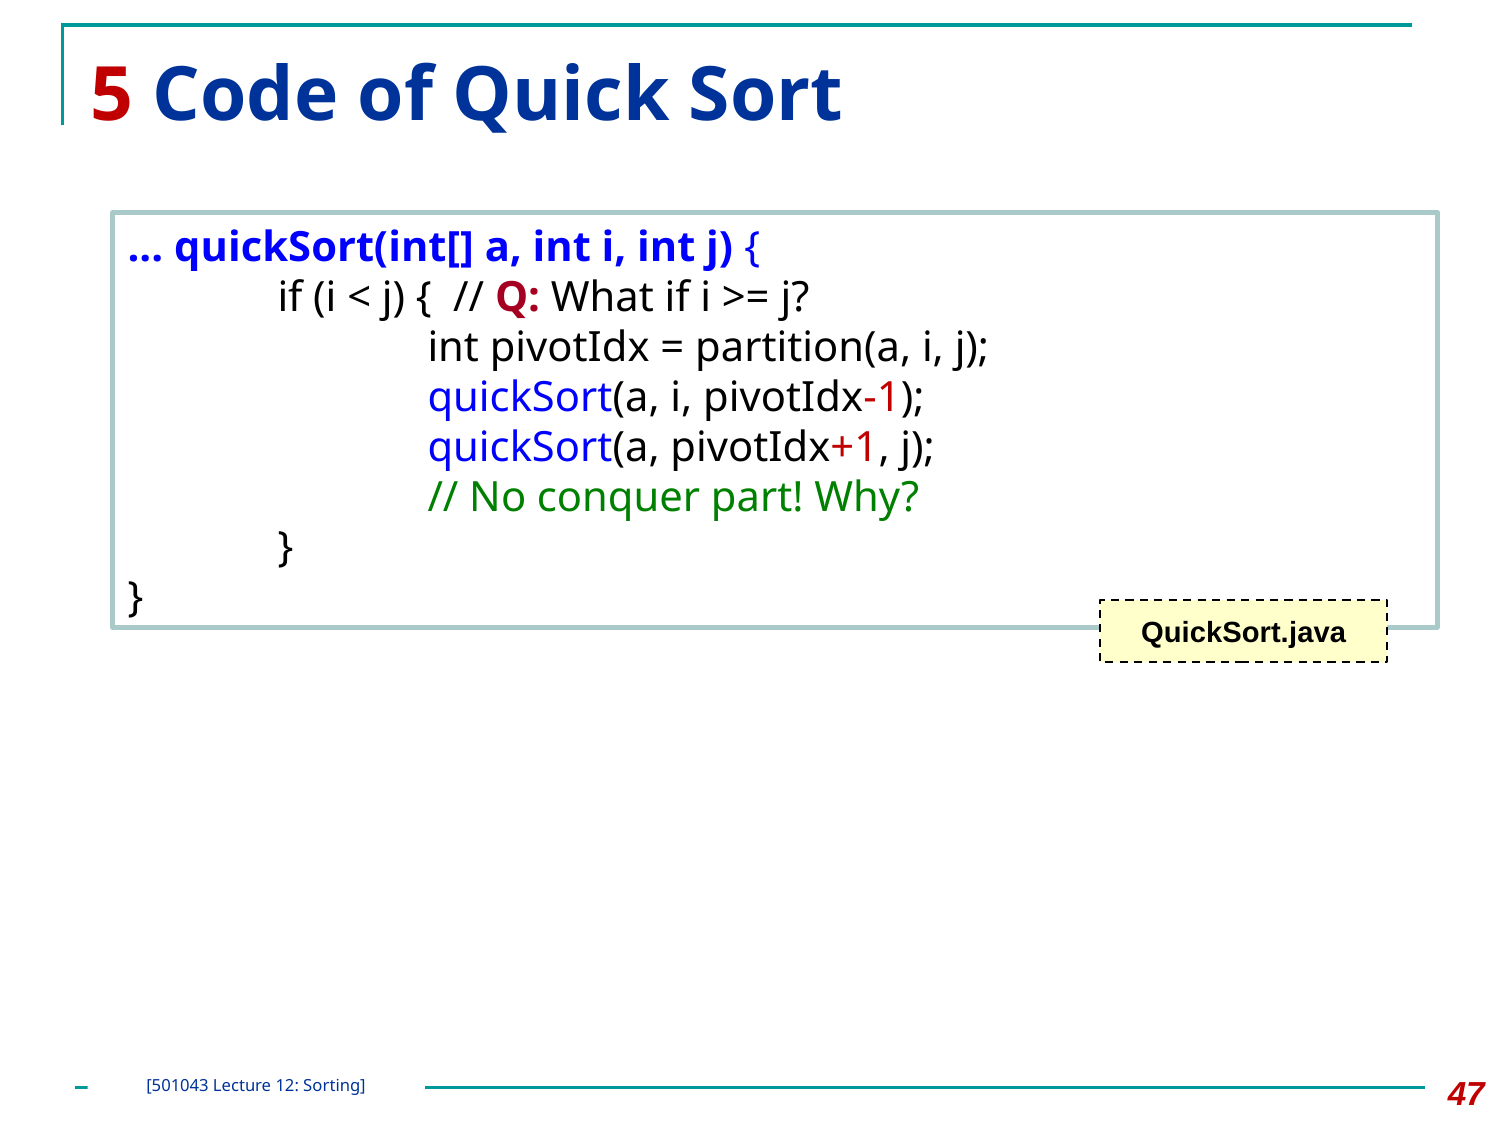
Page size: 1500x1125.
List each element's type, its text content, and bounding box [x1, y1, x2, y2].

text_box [112, 212, 1438, 663]
title 5 Code of Quick Sort [75, 37, 1425, 188]
slide_number ‹#› [1400, 1065, 1500, 1125]
text_box [501043 Lecture 12: Sorting] [87, 1074, 425, 1100]
